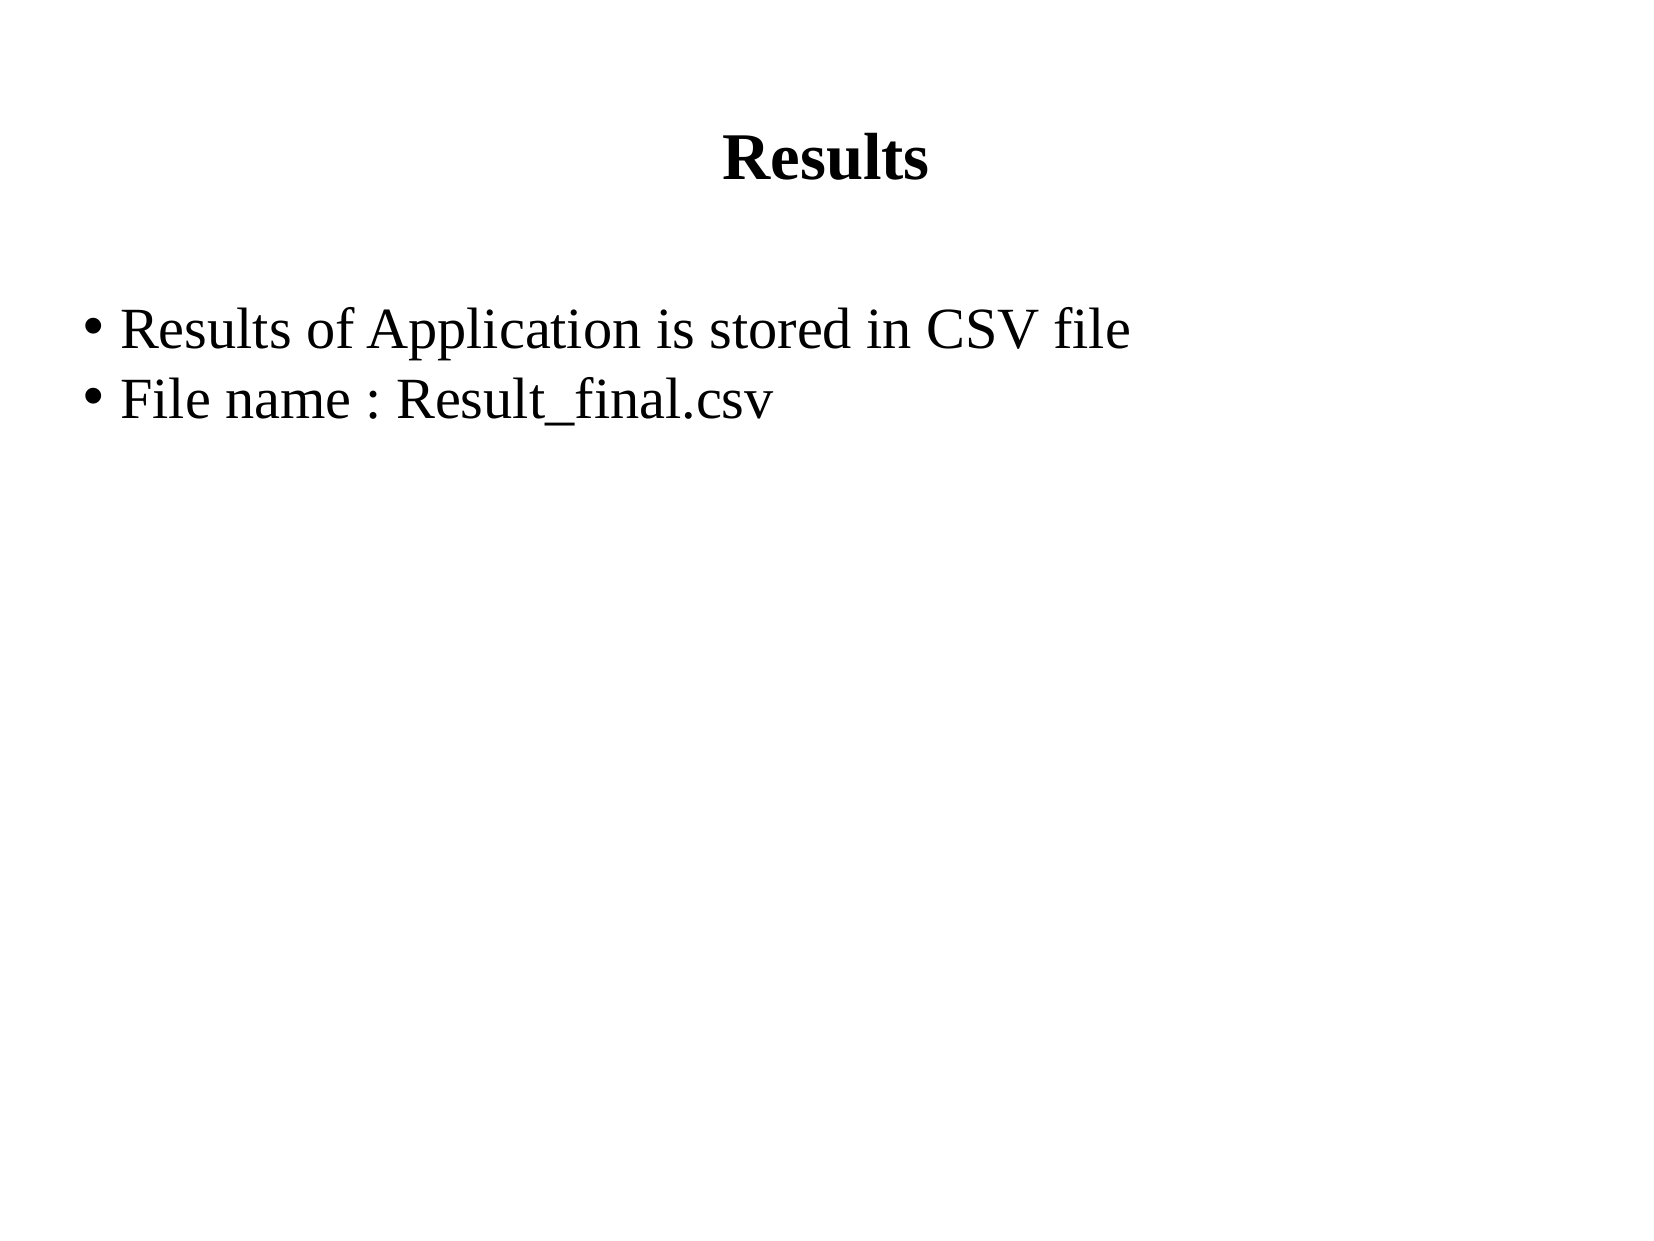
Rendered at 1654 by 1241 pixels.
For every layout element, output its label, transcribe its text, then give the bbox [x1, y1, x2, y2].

text_box Results [82, 49, 1571, 256]
text_box Results of Application is stored in CSV file File name : Result_final.csv [82, 290, 1571, 1009]
